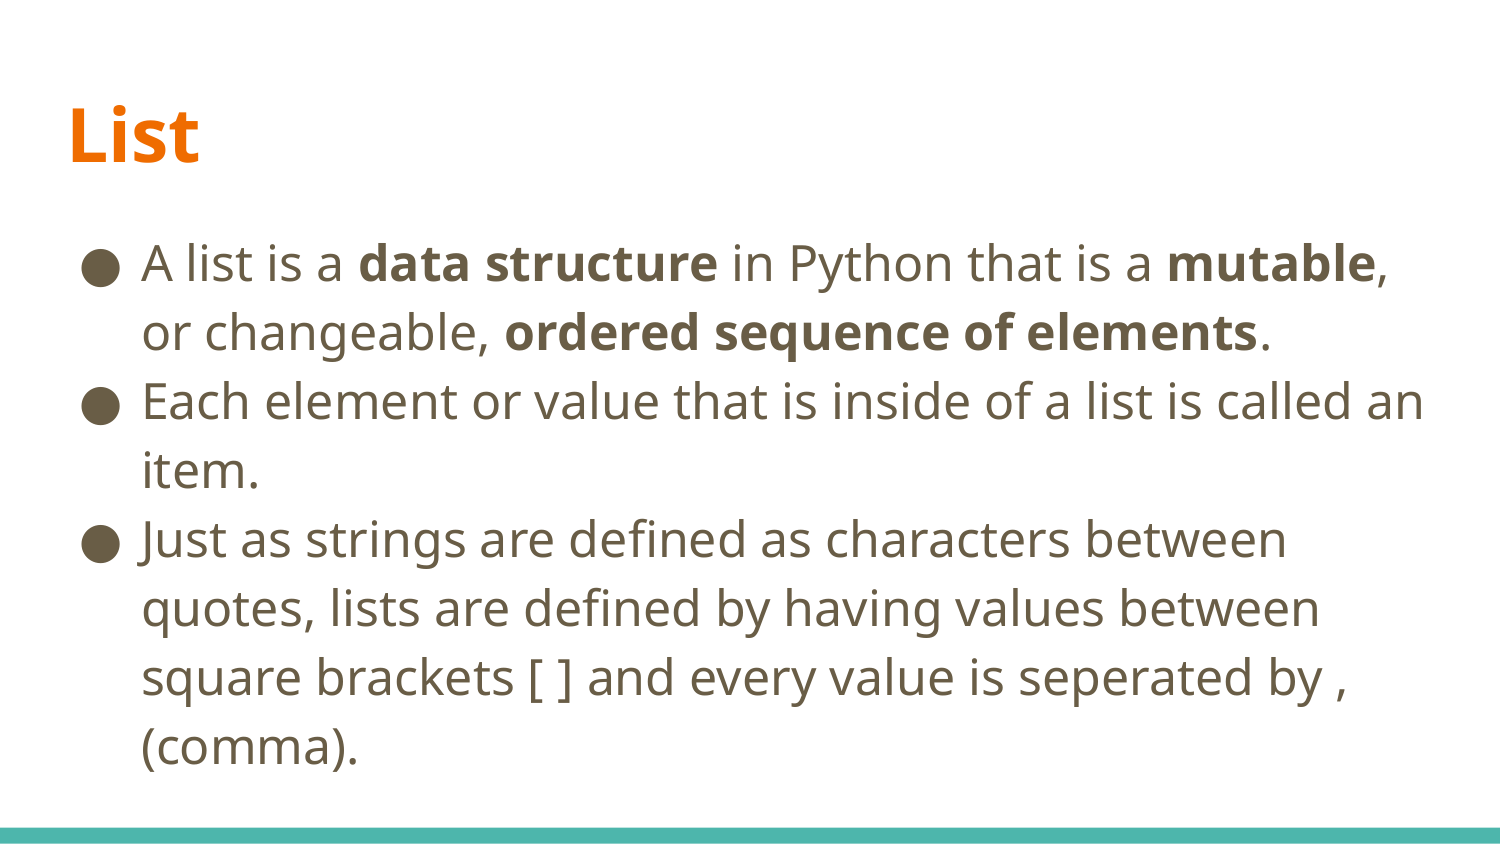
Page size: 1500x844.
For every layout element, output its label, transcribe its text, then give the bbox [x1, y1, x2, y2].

title List [51, 72, 1449, 189]
list A list is a data structure in Python that is a mutable, or changeable, ordered sequence of elements. Each element or value that is inside of a list is called an item. Just as strings are defined as characters between quotes, lists are defined by having values between square brackets [ ] and every value is seperated by , (comma). [51, 207, 1449, 777]
